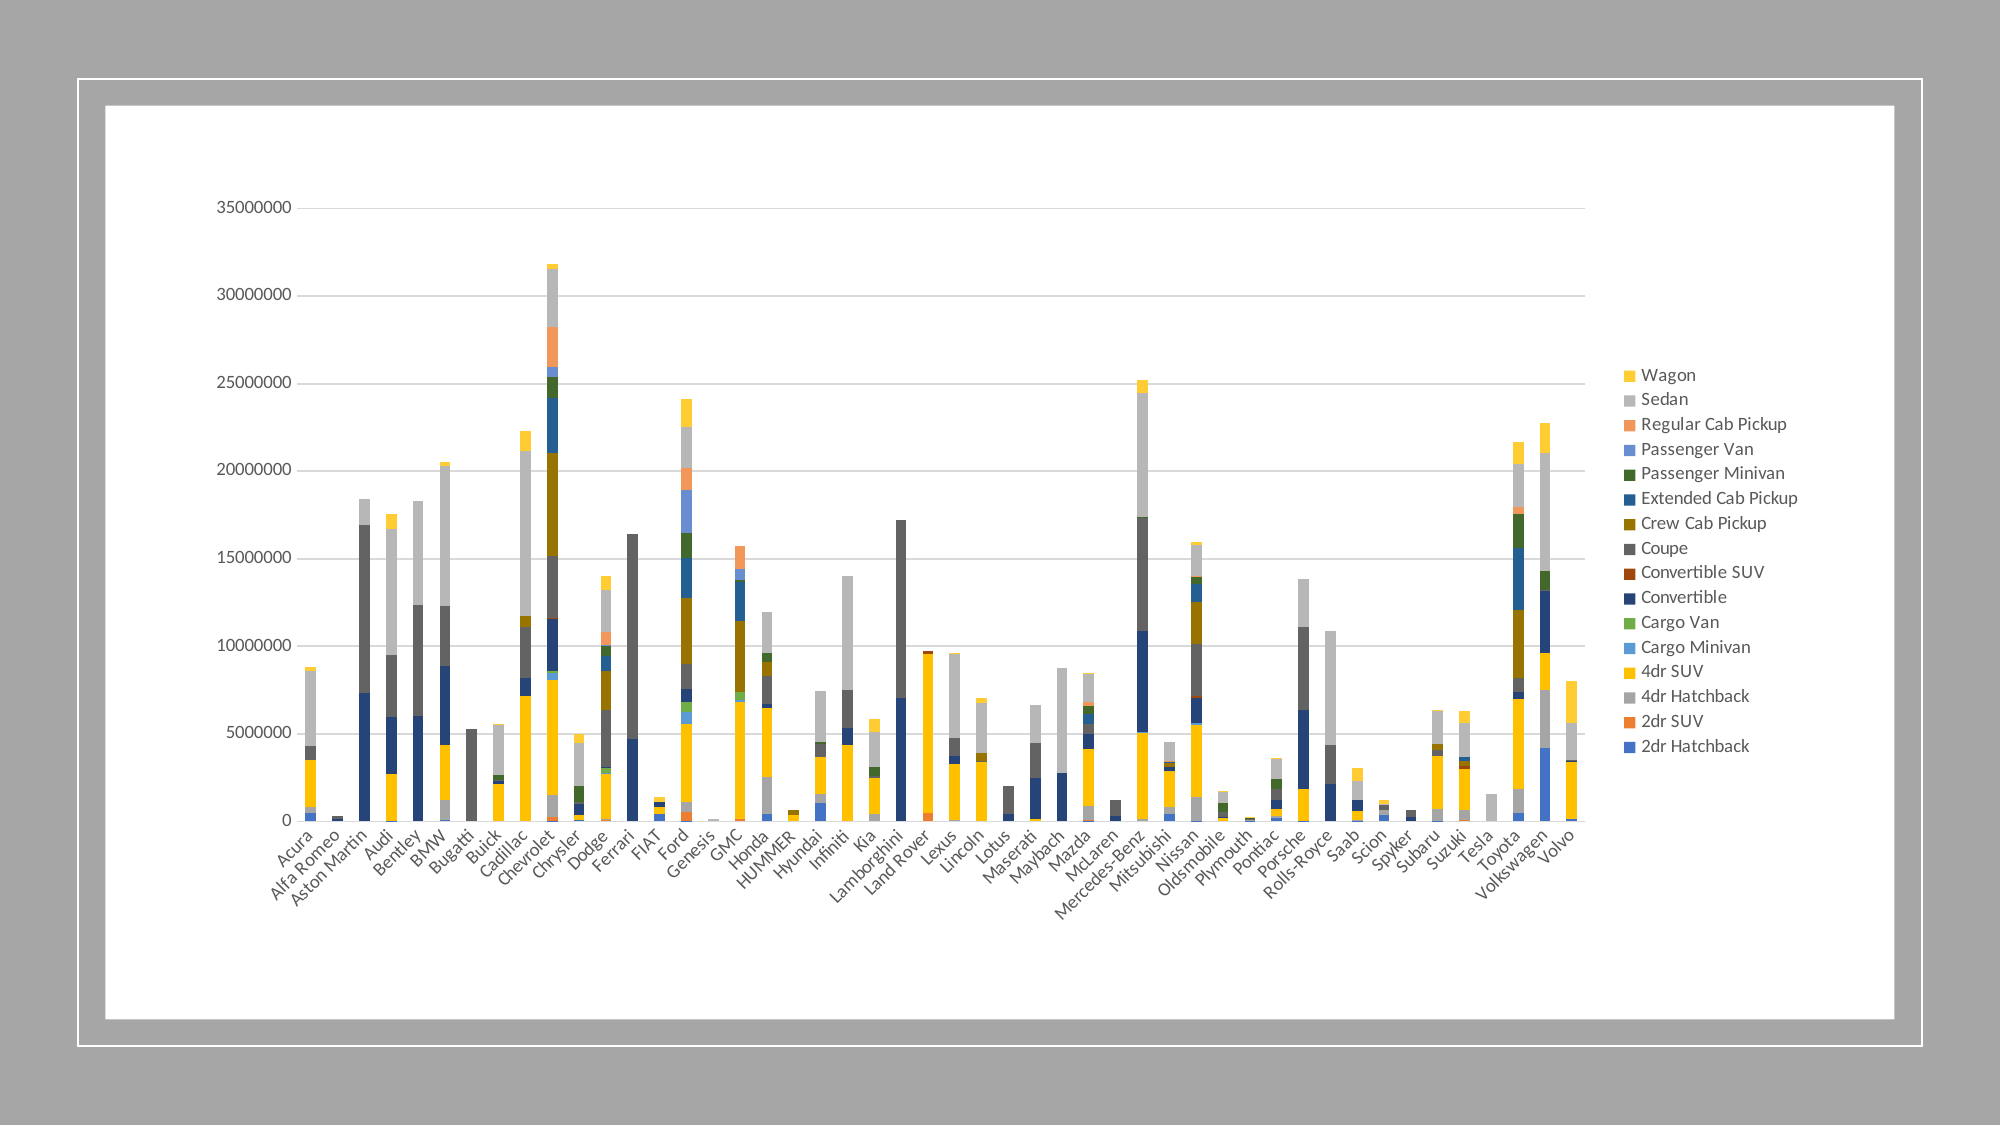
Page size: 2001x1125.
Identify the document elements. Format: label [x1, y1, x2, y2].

text_box [104, 104, 1895, 1020]
text_box [77, 78, 1923, 1047]
text_box [0, 0, 2000, 1125]
chart [183, 184, 1817, 940]
